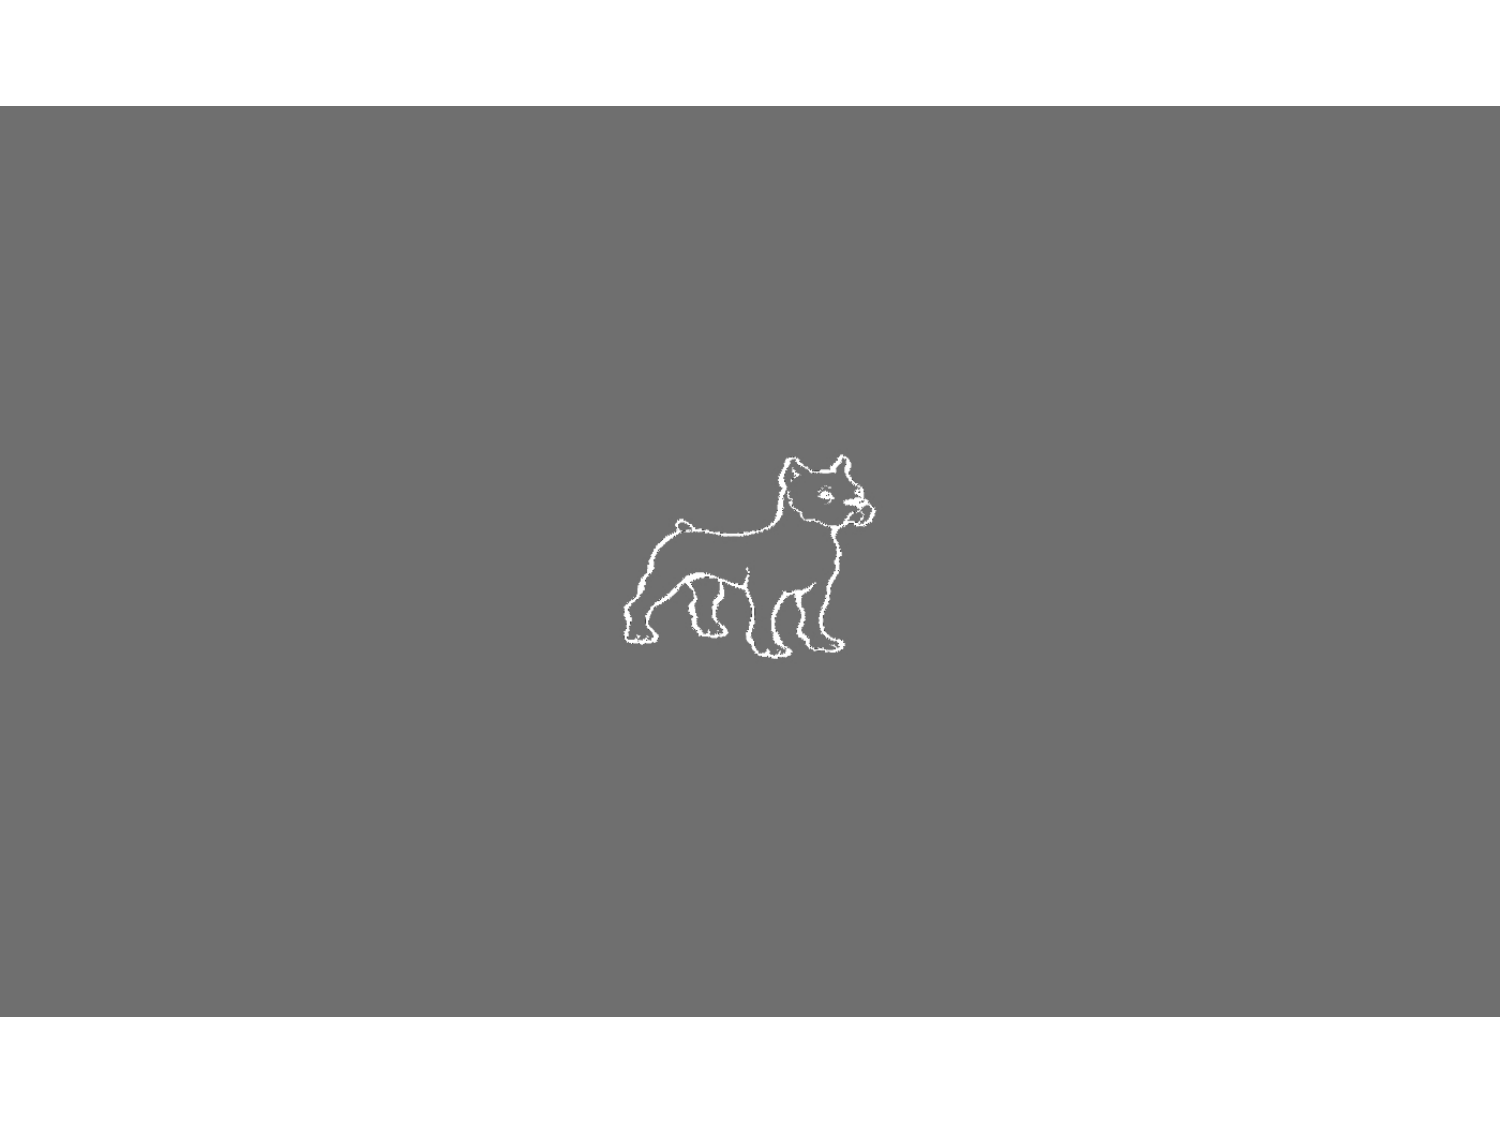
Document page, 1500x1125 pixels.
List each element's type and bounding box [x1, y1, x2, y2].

picture [0, 105, 1500, 1018]
